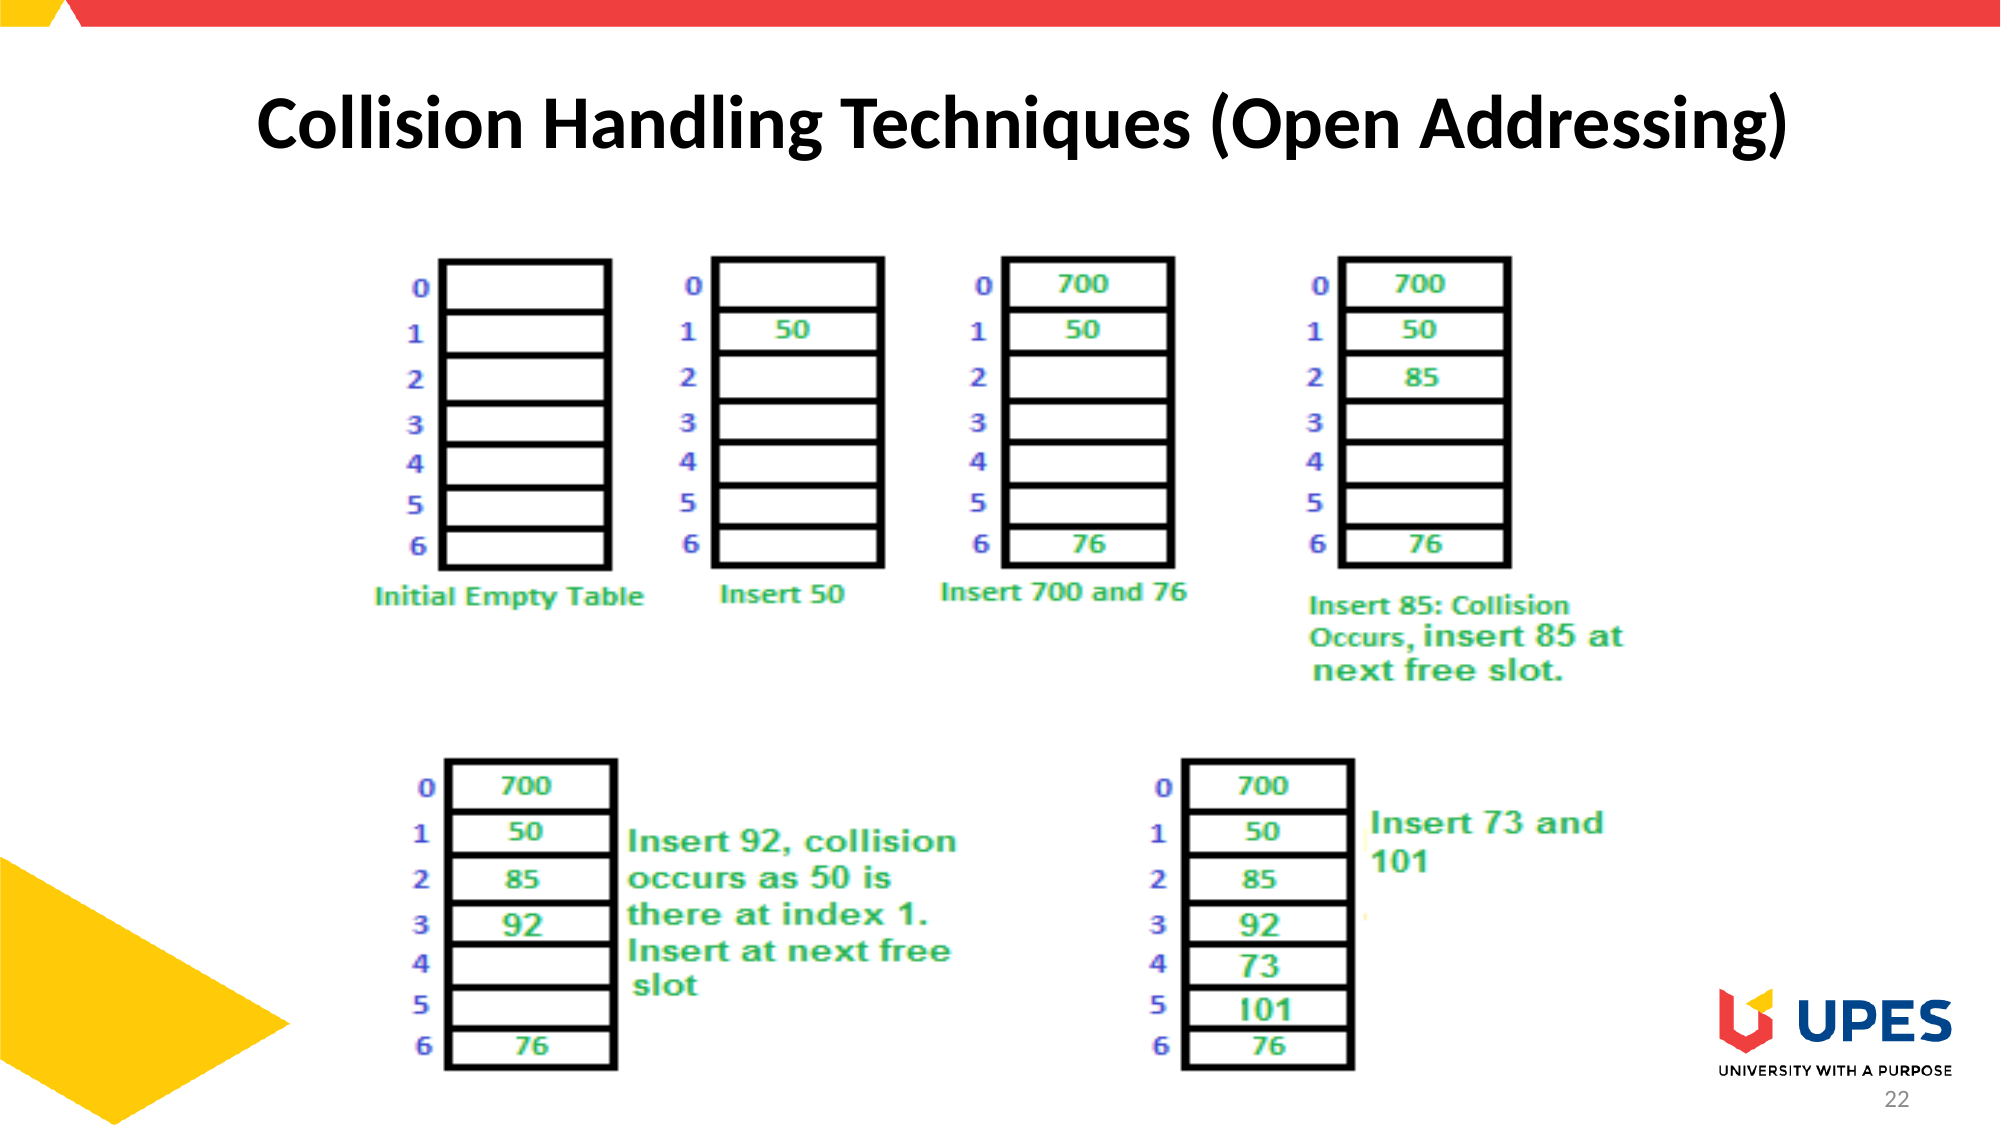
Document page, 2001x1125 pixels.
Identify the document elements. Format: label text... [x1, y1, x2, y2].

picture [0, 0, 2001, 1125]
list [326, 234, 1656, 1092]
title Collision Handling Techniques (Open Addressing) [125, 33, 1925, 204]
